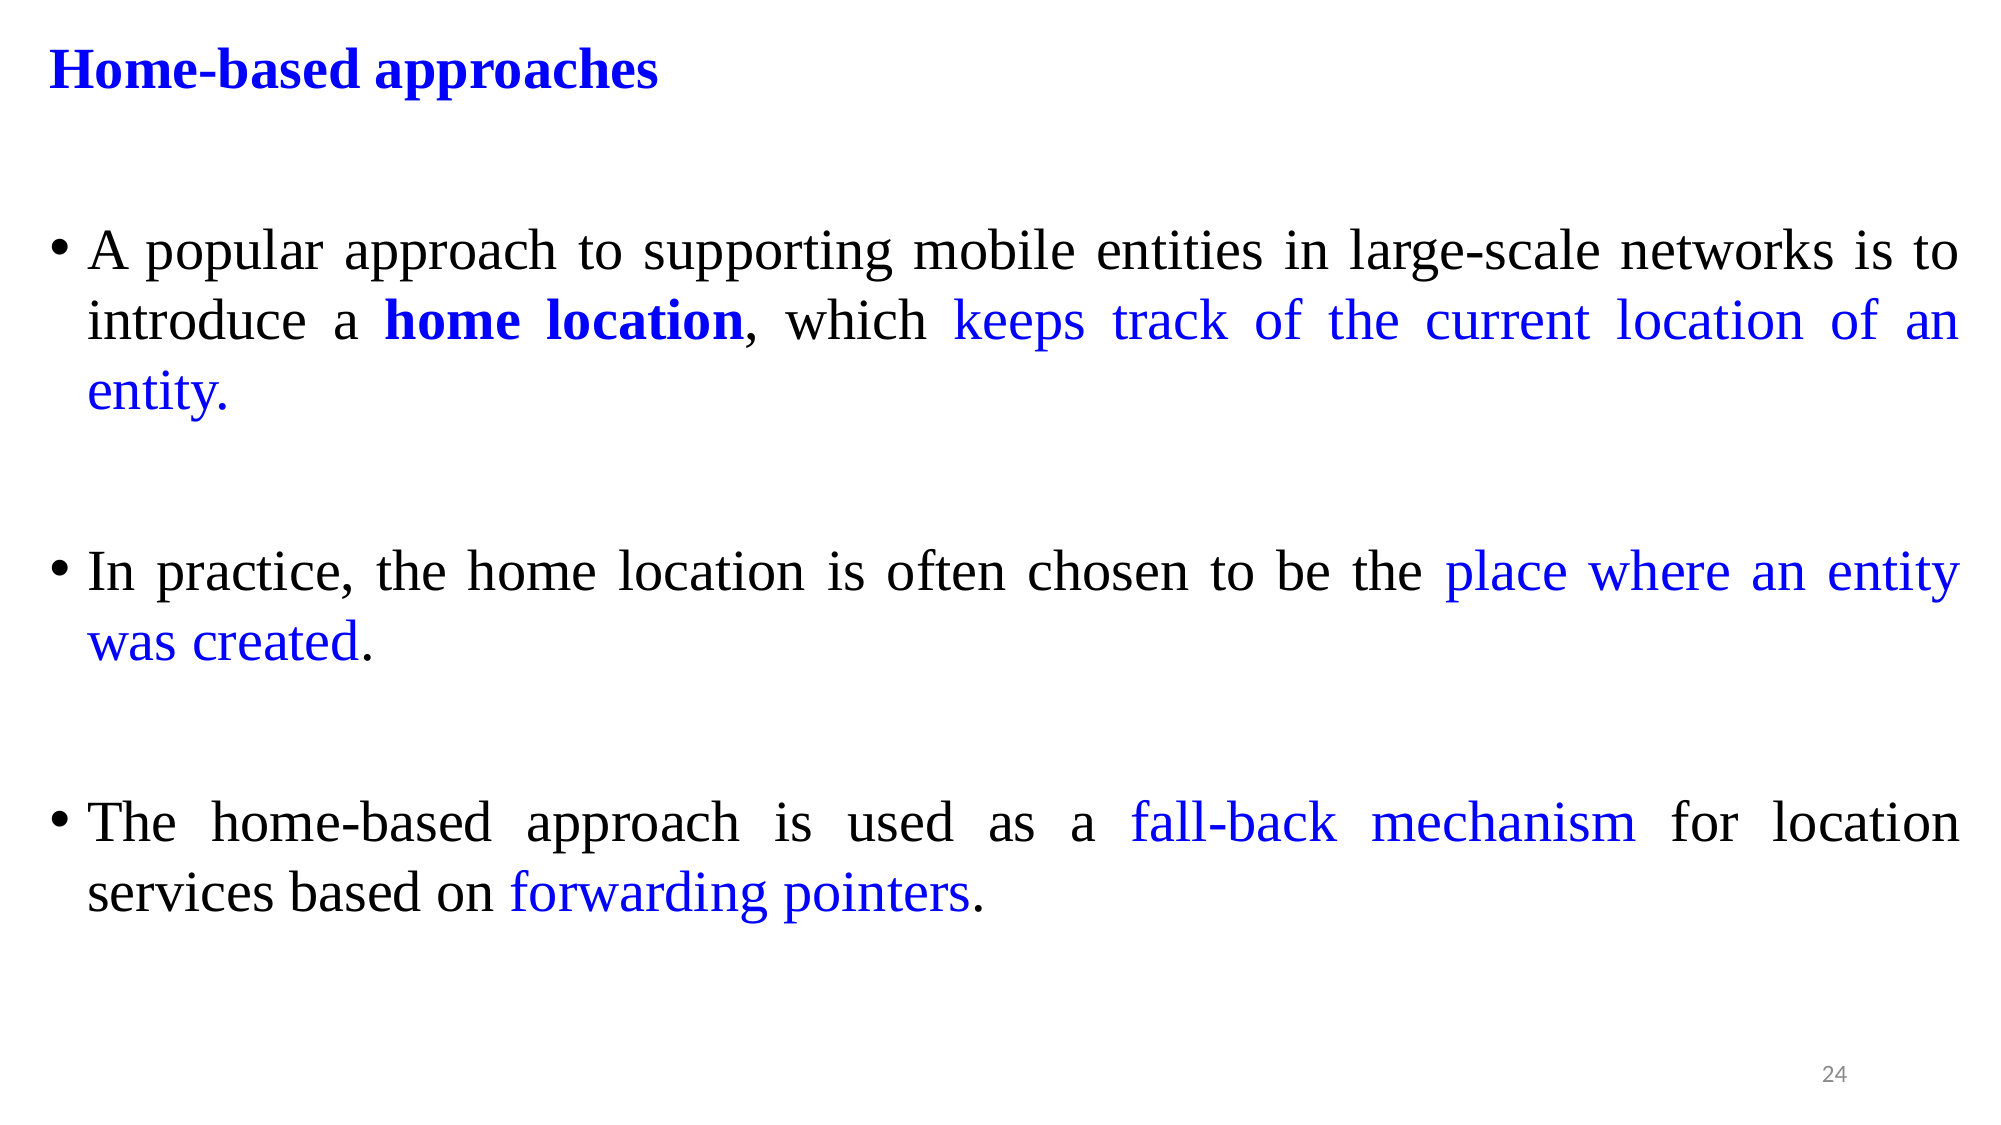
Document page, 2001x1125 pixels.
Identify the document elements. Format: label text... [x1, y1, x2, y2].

list Home-based approaches A popular approach to supporting mobile entities in large-scale networks is to introduce a home location, which keeps track of the current location of an entity. In practice, the home location is often chosen to be the place where an entity was created. The home-based approach is used as a fall-back mechanism for location services based on forwarding pointers. [34, 22, 1976, 1103]
slide_number 24 [1412, 1042, 1863, 1103]
